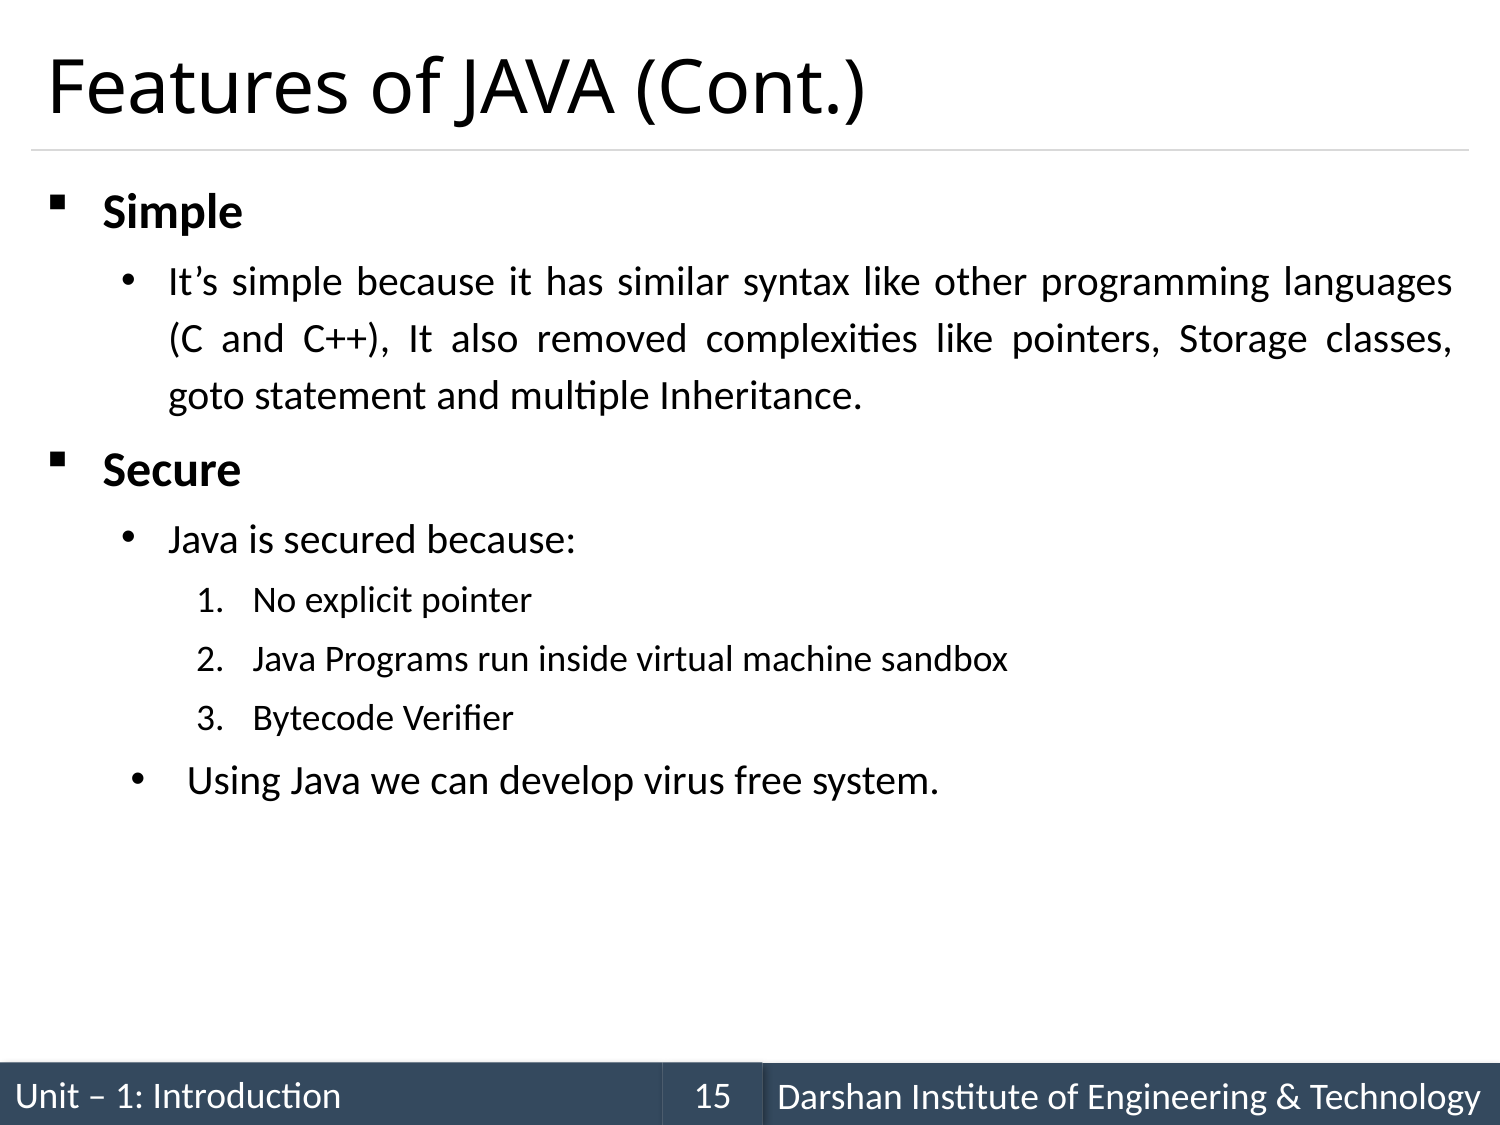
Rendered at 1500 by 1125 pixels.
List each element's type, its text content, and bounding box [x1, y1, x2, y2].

title Features of JAVA (Cont.) [31, 17, 1469, 150]
list Simple It’s simple because it has similar syntax like other programming languages (C and C++), It also removed complexities like pointers, Storage classes, goto statement and multiple Inheritance. Secure Java is secured because: No explicit pointer Java Programs run inside virtual machine sandbox Bytecode Verifier Using Java we can develop virus free system. [31, 162, 1469, 1038]
